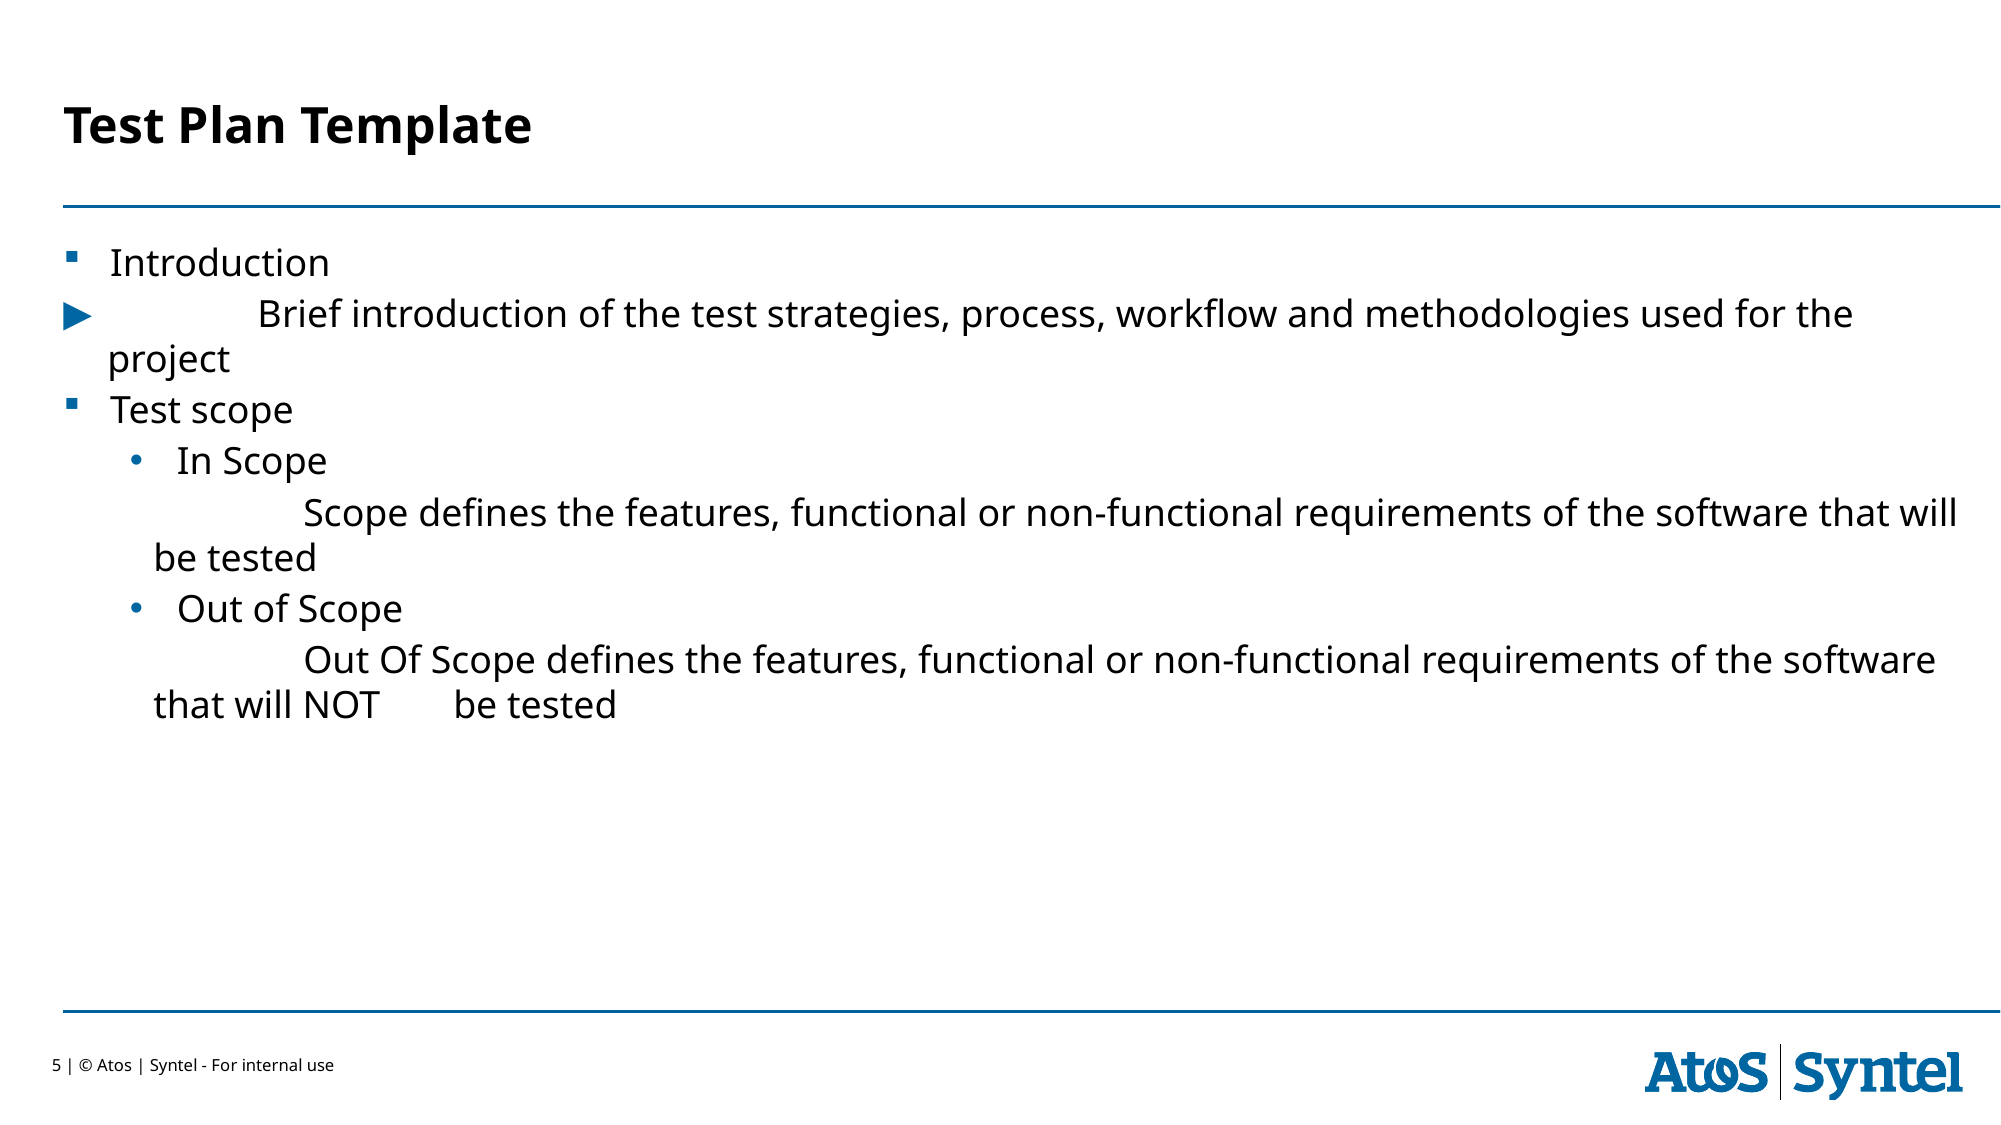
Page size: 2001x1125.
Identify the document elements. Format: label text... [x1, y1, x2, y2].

list Test Plan Template [63, 26, 1962, 185]
list Introduction Brief introduction of the test strategies, process, workflow and methodologies used for the project Test scope In Scope Scope defines the features, functional or non-functional requirements of the software that will be tested Out of Scope Out Of Scope defines the features, functional or non-functional requirements of the software that will NOT be tested [63, 238, 1962, 983]
